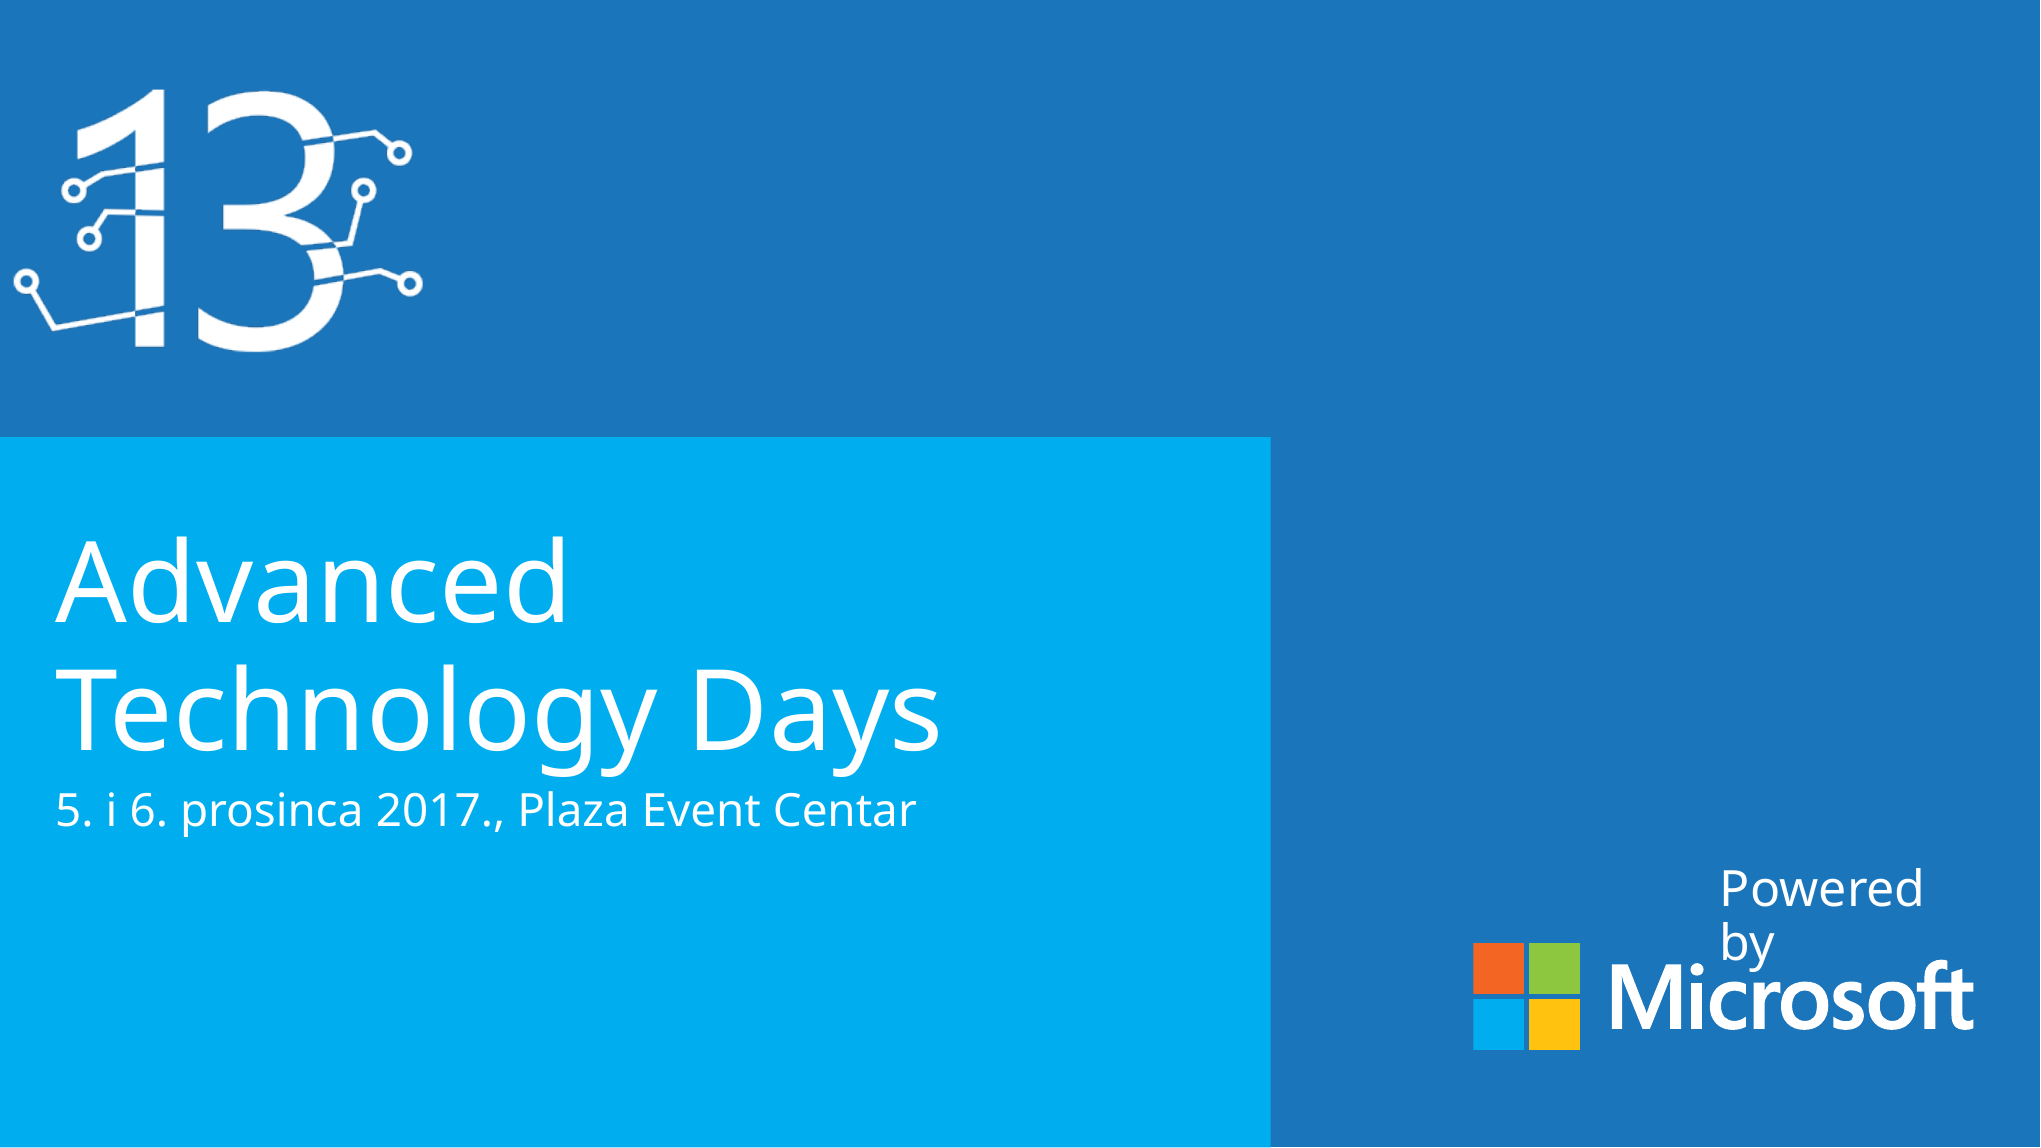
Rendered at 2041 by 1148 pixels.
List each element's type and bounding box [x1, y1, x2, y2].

picture [0, 1, 437, 436]
